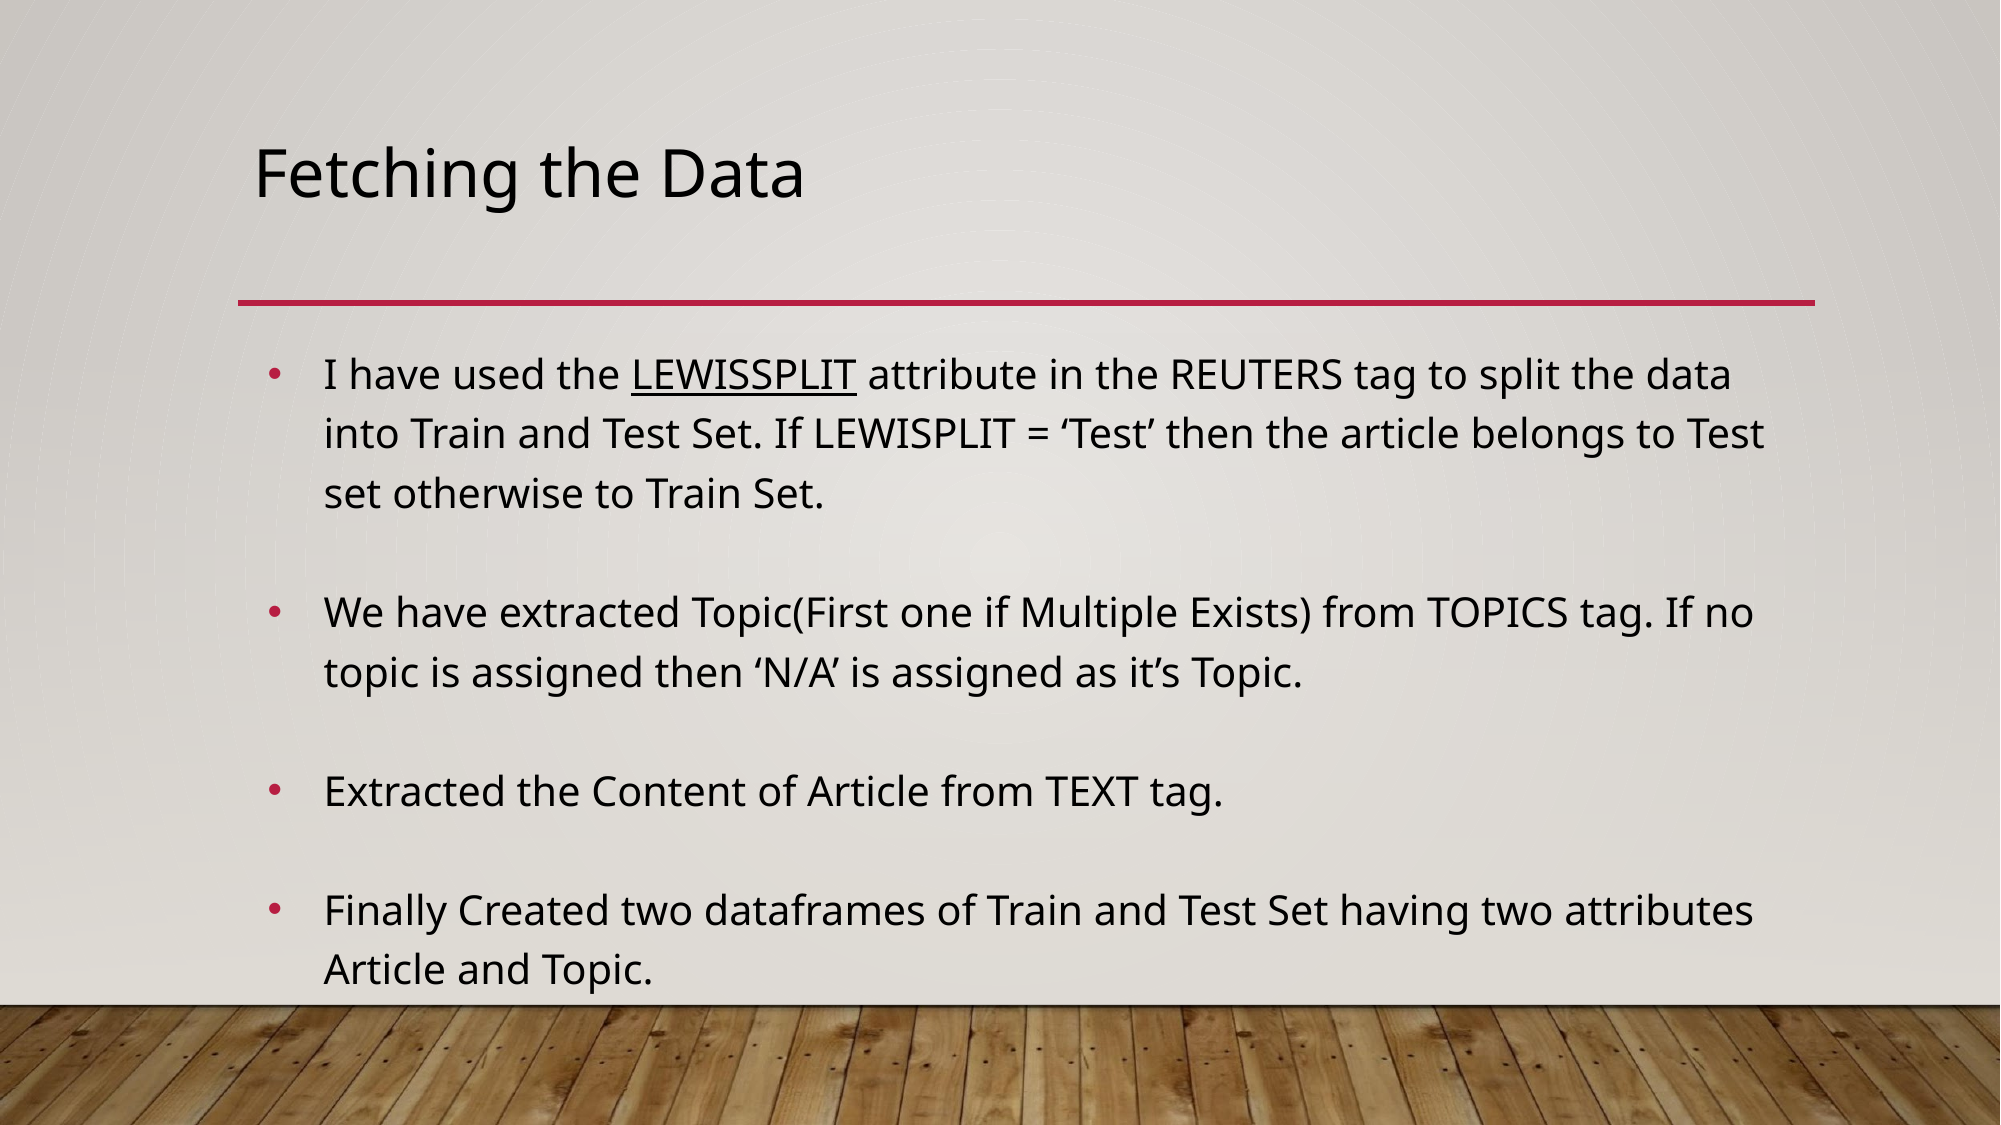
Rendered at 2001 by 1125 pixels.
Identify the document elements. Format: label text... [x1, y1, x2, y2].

picture [0, 1005, 2000, 1125]
list I have used the LEWISSPLIT attribute in the REUTERS tag to split the data into Train and Test Set. If LEWISPLIT = ‘Test’ then the article belongs to Test set otherwise to Train Set. We have extracted Topic(First one if Multiple Exists) from TOPICS tag. If no topic is assigned then ‘N/A’ is assigned as it’s Topic. Extracted the Content of Article from TEXT tag. Finally Created two dataframes of Train and Test Set having two attributes Article and Topic. [238, 330, 1814, 1001]
title Fetching the Data [238, 131, 1814, 305]
